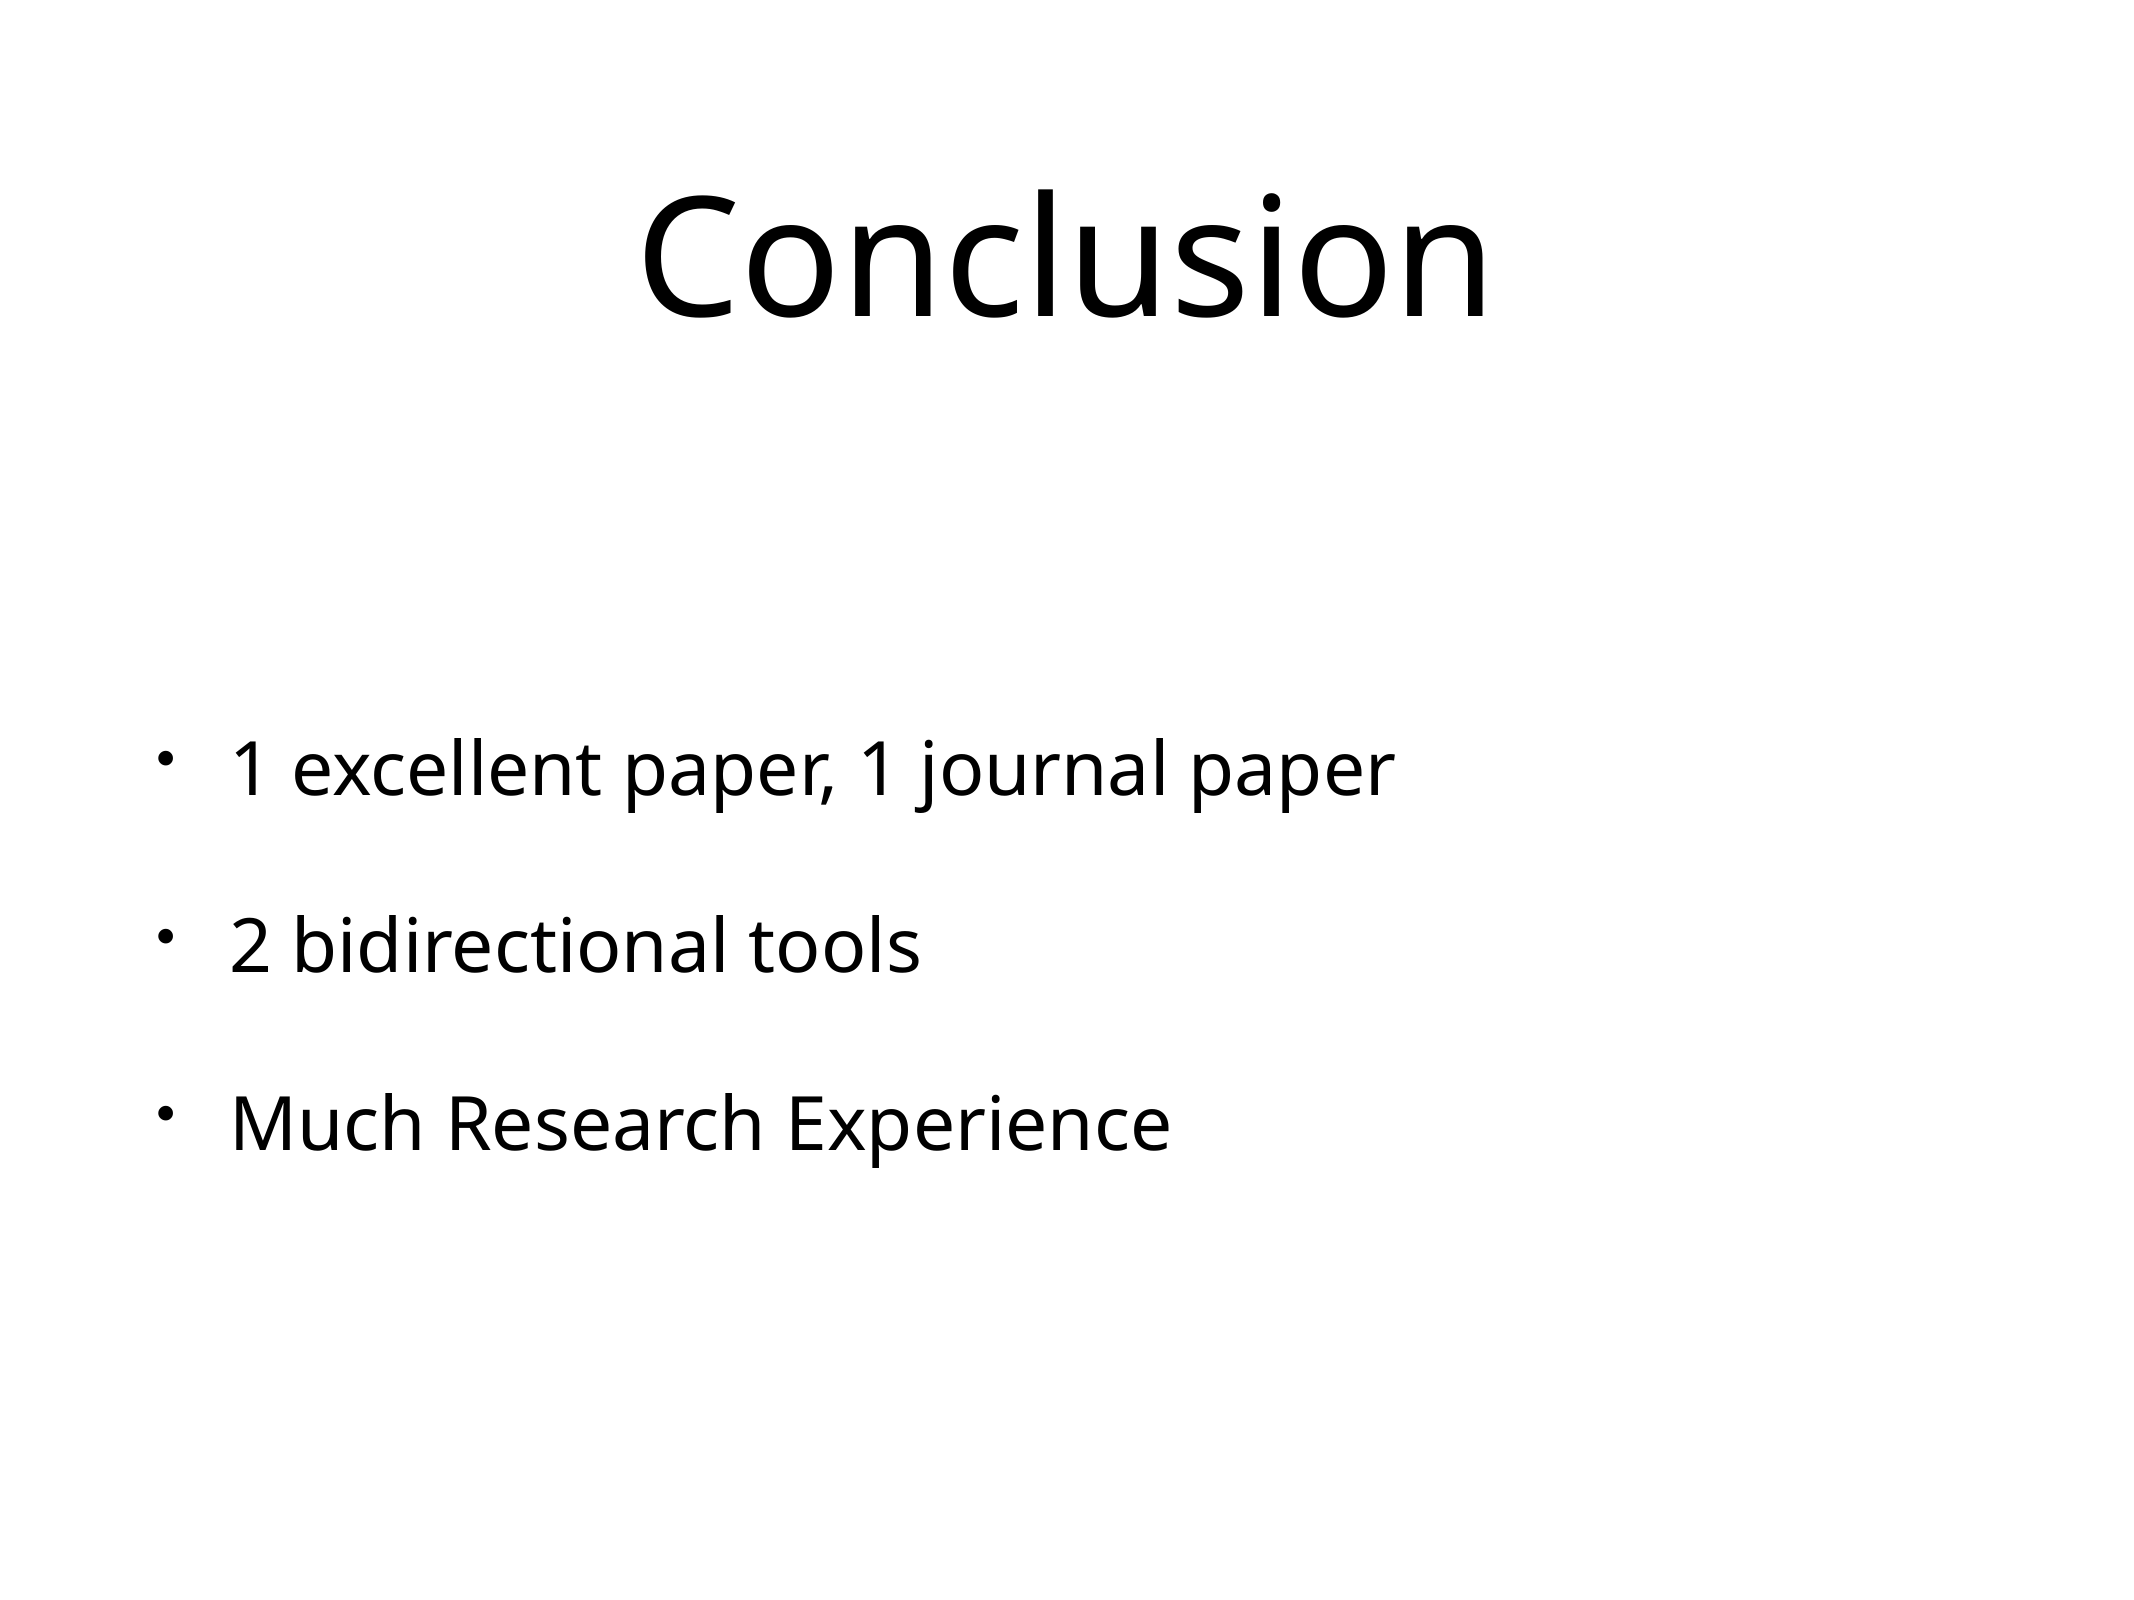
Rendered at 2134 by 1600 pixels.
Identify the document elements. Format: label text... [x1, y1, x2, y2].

title Conclusion [155, 72, 1978, 426]
list 1 excellent paper, 1 journal paper 2 bidirectional tools Much Research Experience [155, 426, 1978, 1459]
